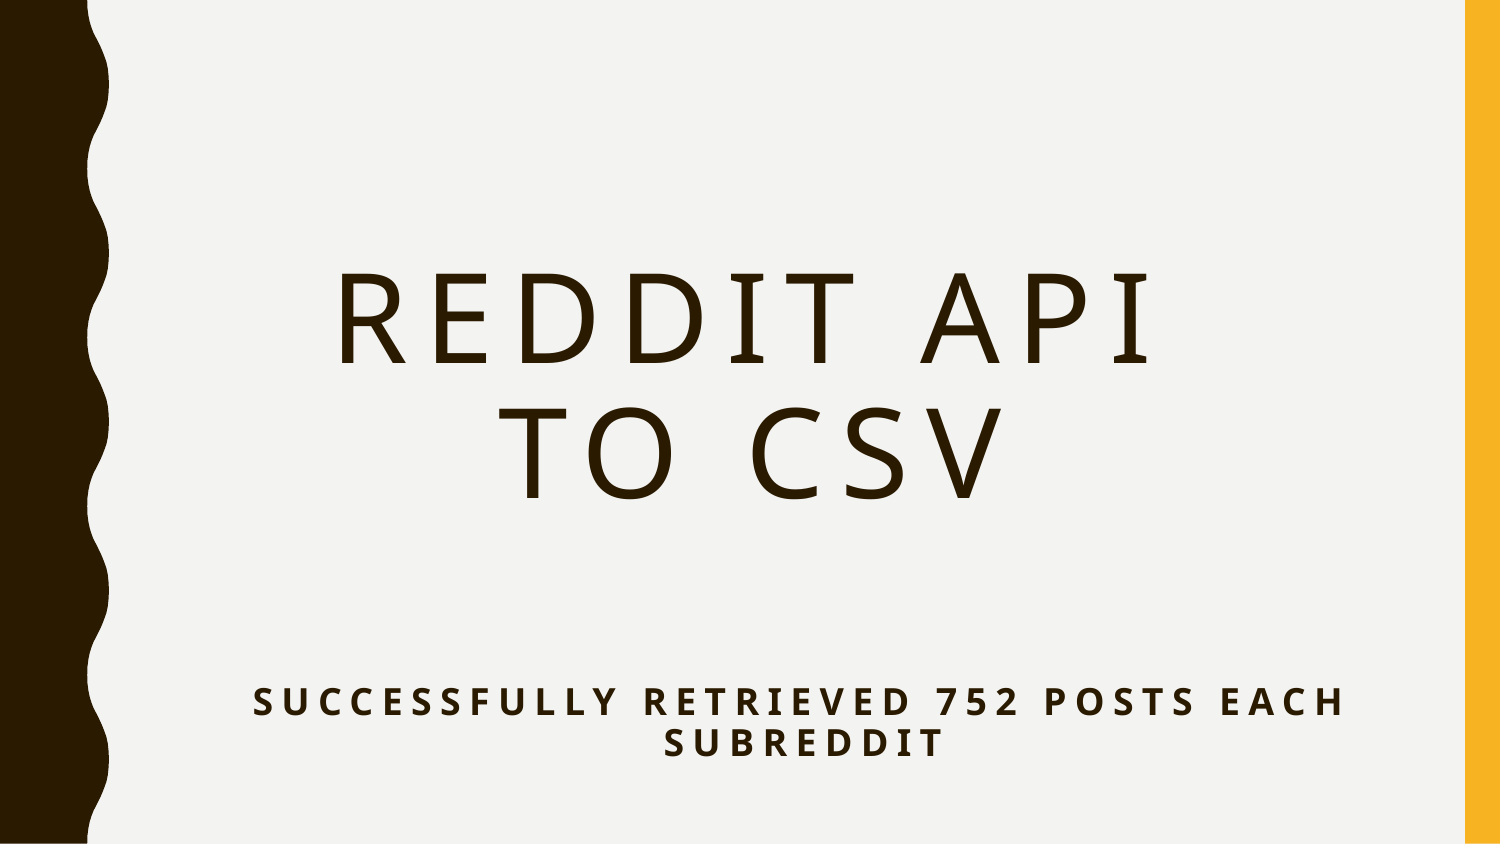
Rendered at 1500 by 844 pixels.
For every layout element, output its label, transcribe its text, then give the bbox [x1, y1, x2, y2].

list Successfully retrieved 752 posts each subreddit [194, 603, 1412, 844]
title Reddit API to CSV [194, 106, 1306, 533]
